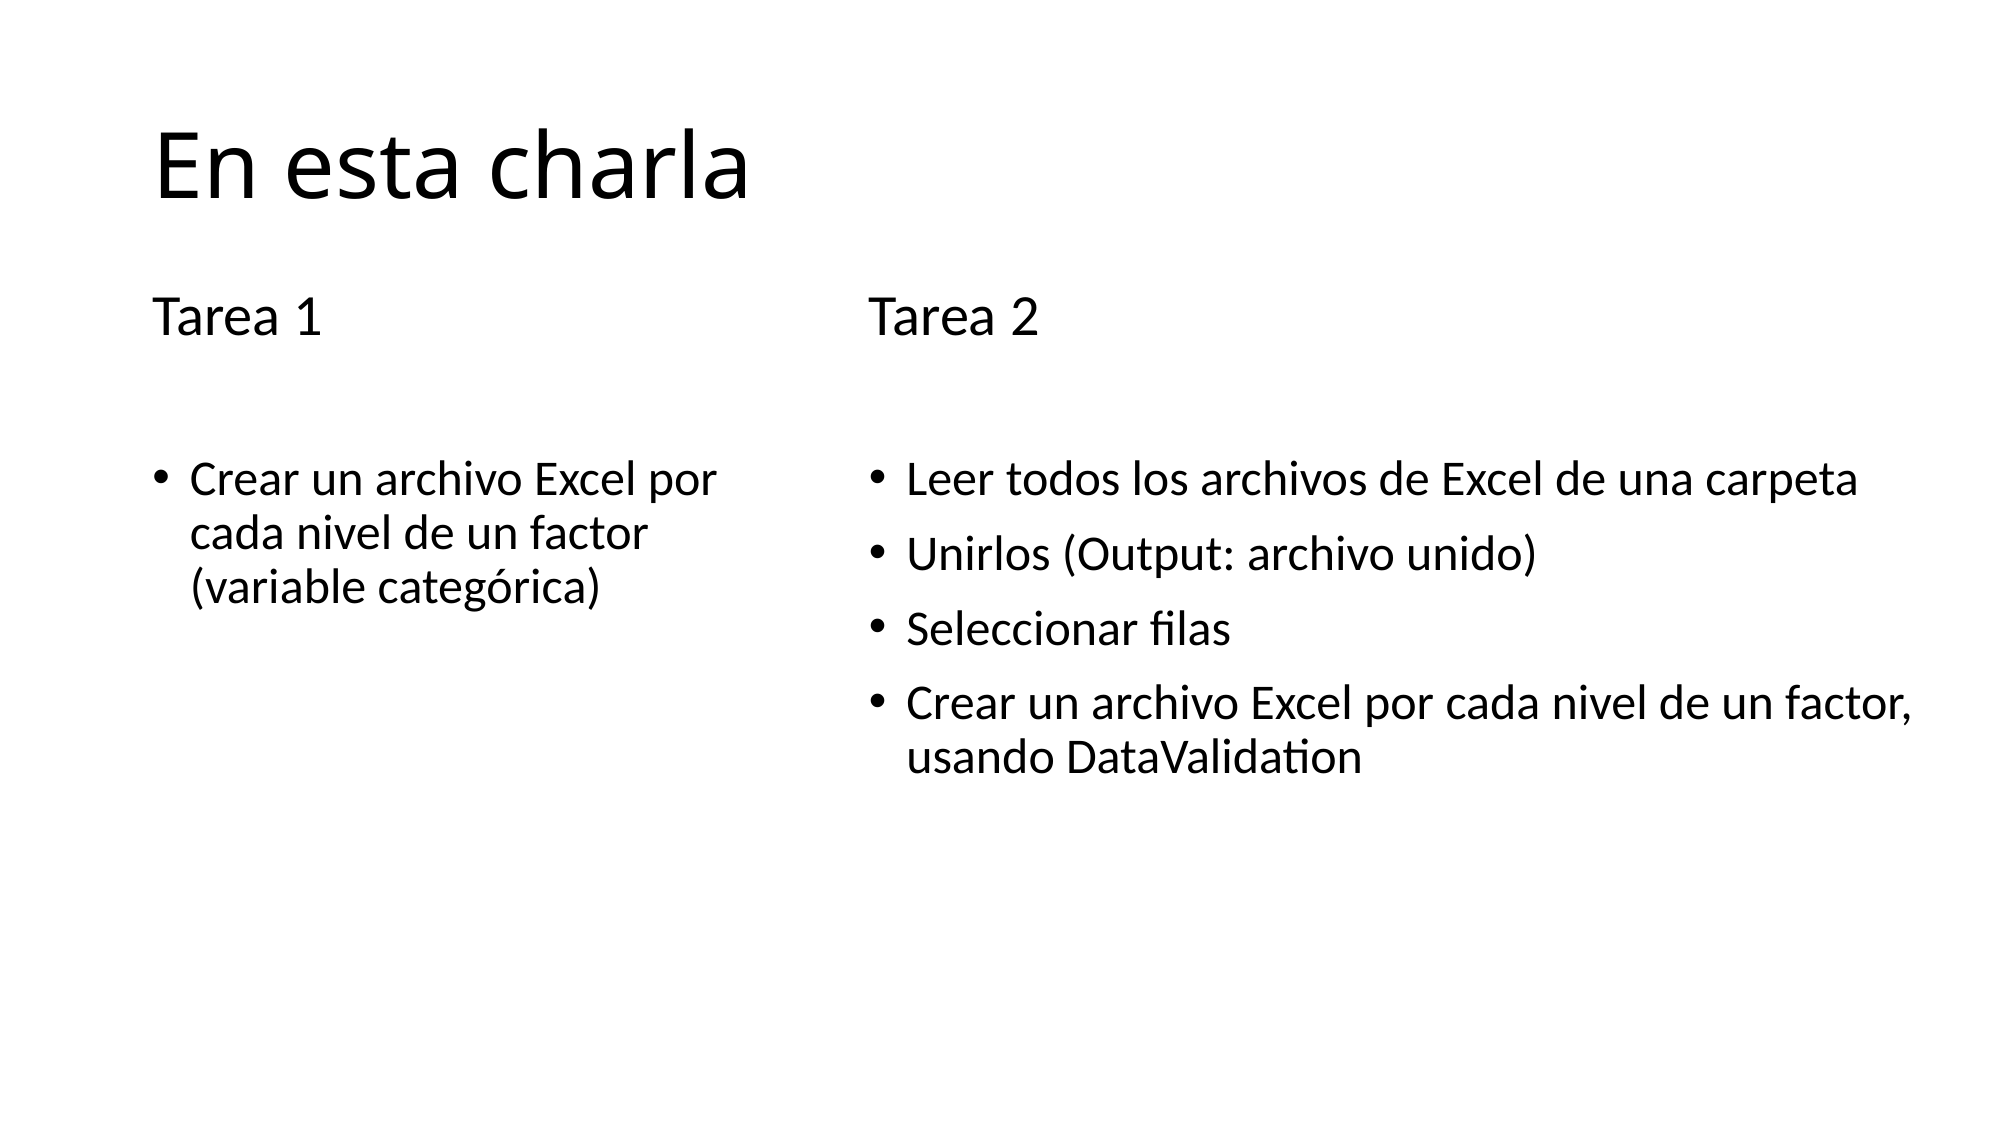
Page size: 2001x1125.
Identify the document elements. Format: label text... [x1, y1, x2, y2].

text_box Tarea 2 Leer todos los archivos de Excel de una carpeta Unirlos (Output: archivo unido) Seleccionar filas Crear un archivo Excel por cada nivel de un factor, usando DataValidation [853, 277, 1972, 822]
list Tarea 1 Crear un archivo Excel por cada nivel de un factor (variable categórica) [137, 277, 755, 661]
title En esta charla [137, 59, 1863, 278]
